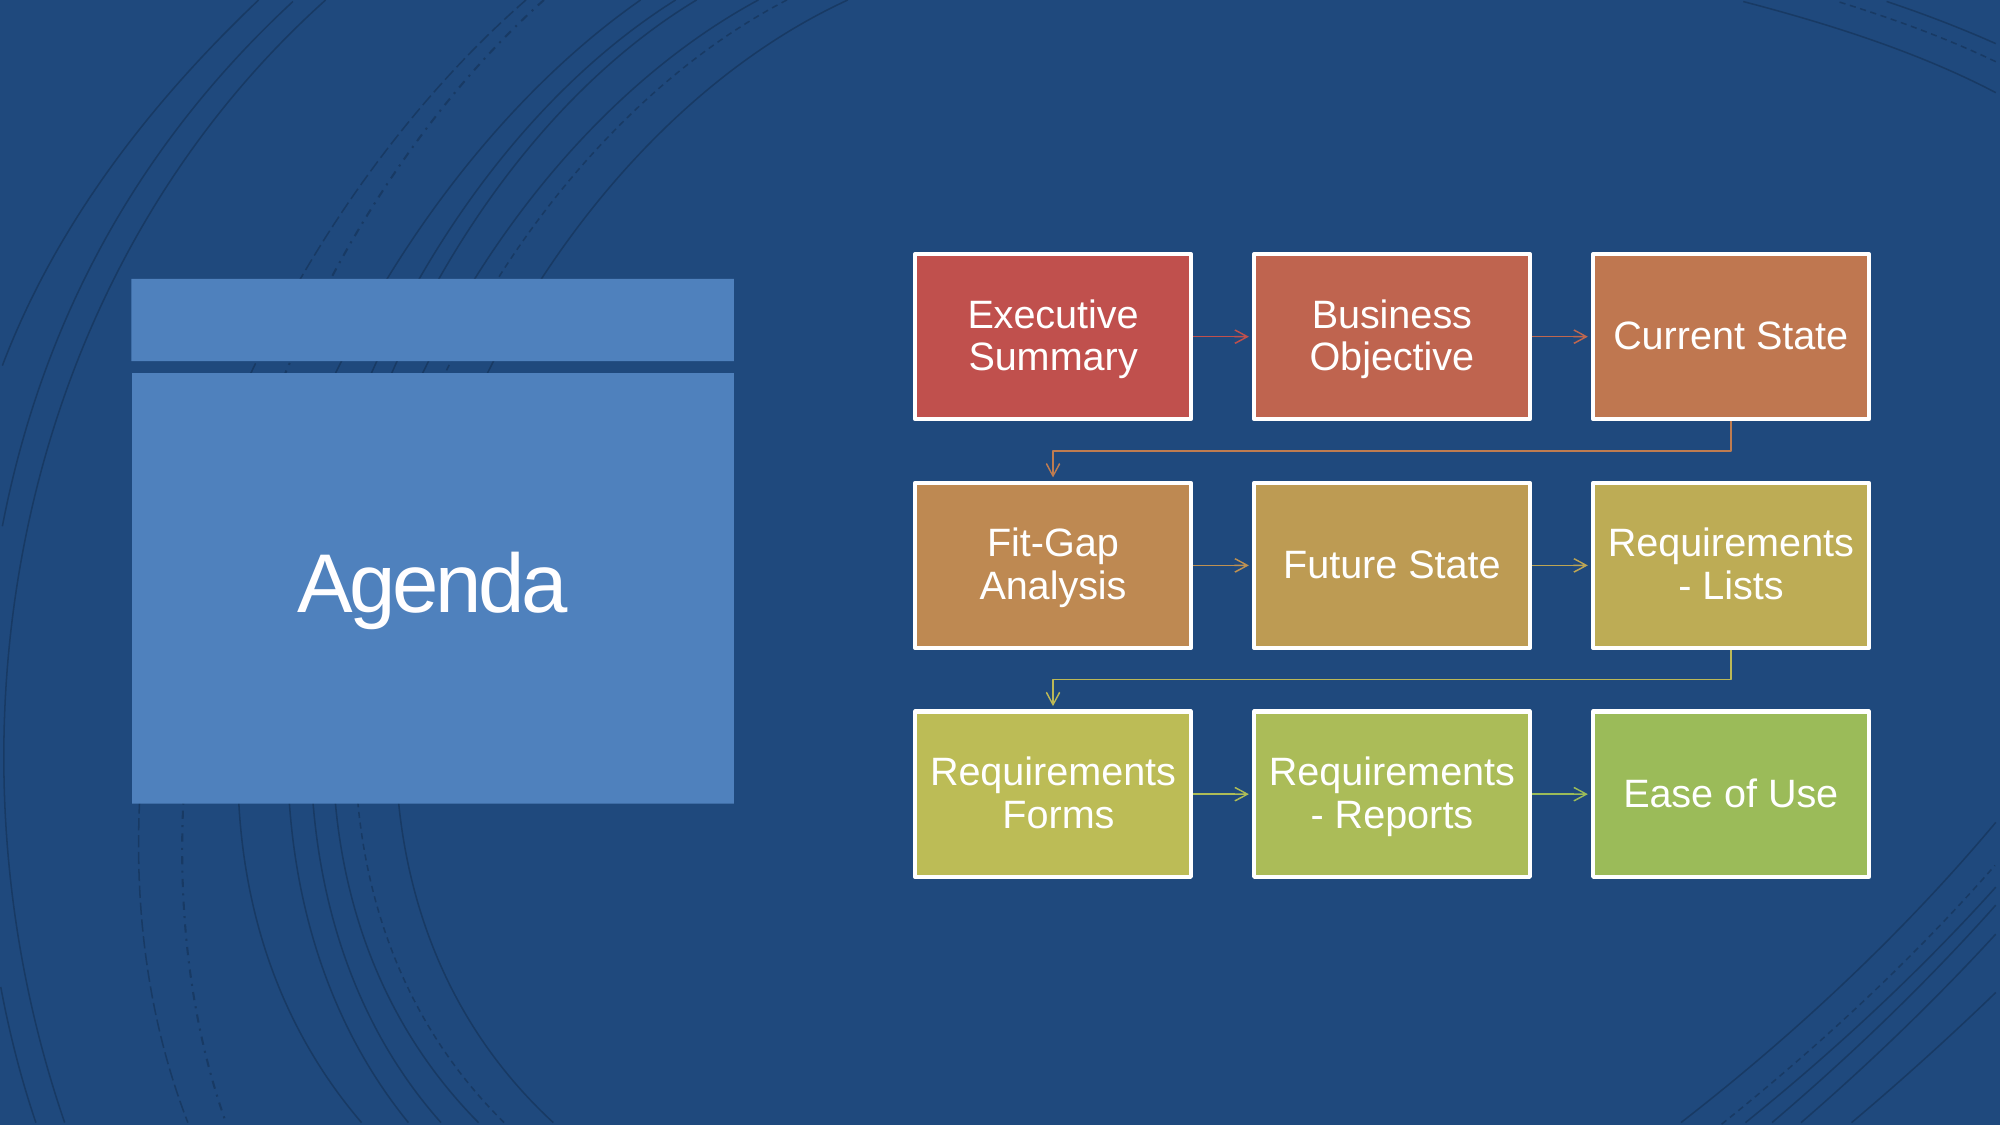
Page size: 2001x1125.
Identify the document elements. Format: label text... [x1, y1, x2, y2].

title Agenda [145, 385, 720, 789]
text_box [914, 131, 1870, 1000]
